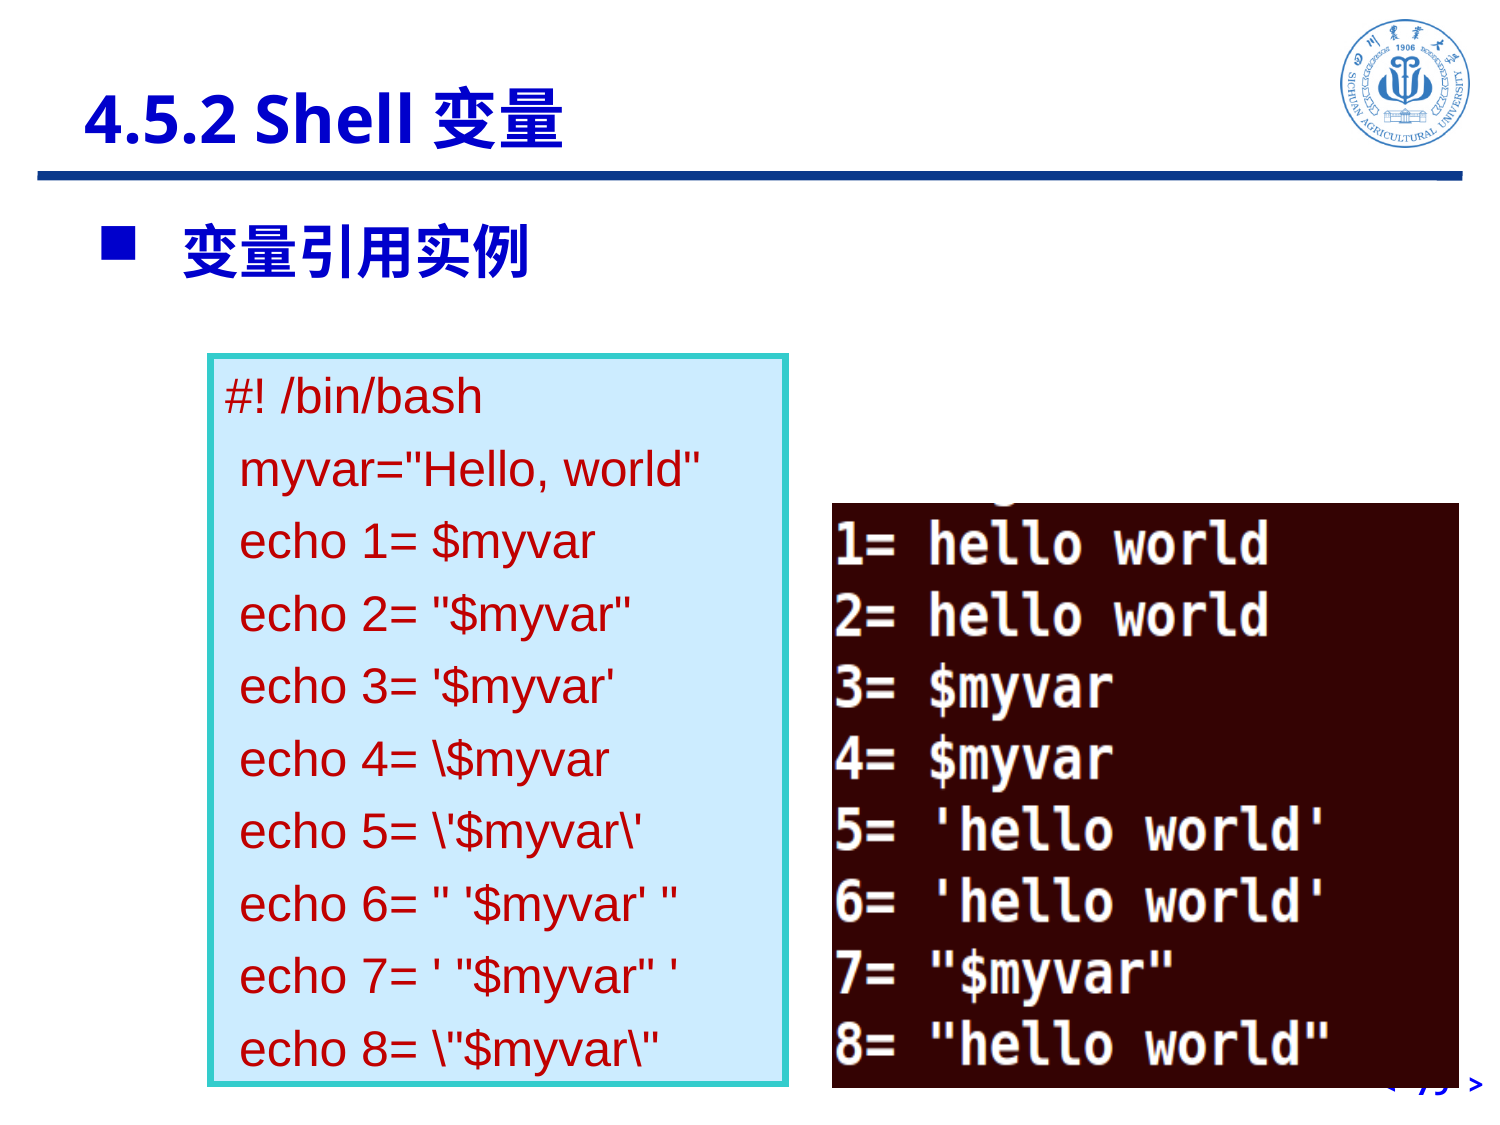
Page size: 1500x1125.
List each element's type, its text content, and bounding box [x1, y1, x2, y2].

text_box 4.5.2 Shell变量 [70, 70, 926, 163]
picture [832, 503, 1459, 1088]
text_box 变量引用实例 [81, 208, 821, 307]
text_box #! /bin/bash myvar="Hello, world" echo 1= $myvar echo 2= "$myvar" echo 3= '$myvar' echo 4= \$myvar echo 5= \'$myvar\' echo 6= " '$myvar' " echo 7= ' "$myvar" ' echo 8= \"$myvar\" [210, 355, 786, 1084]
